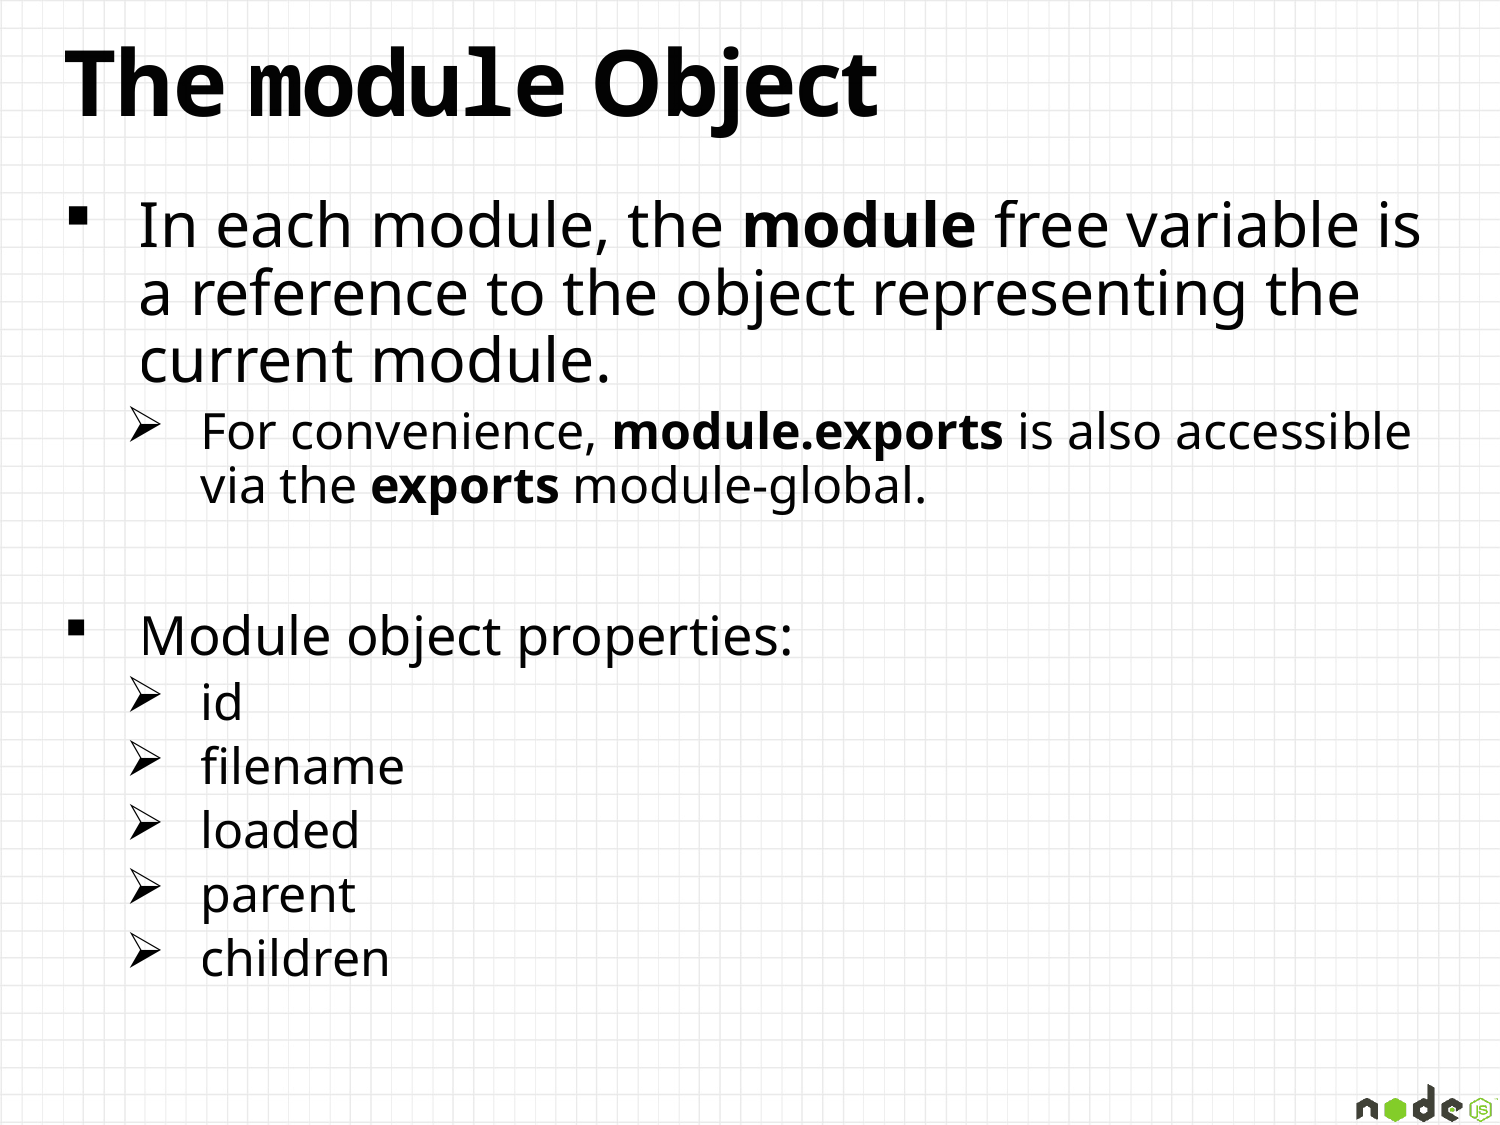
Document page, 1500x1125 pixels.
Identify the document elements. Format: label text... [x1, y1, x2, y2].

list In each module, the module free variable is a reference to the object representing the current module. For convenience, module.exports is also accessible via the exports module-global. Module object properties: id filename loaded parent children [63, 193, 1436, 992]
title The module Object [63, 37, 1436, 138]
picture [0, 0, 1500, 1125]
